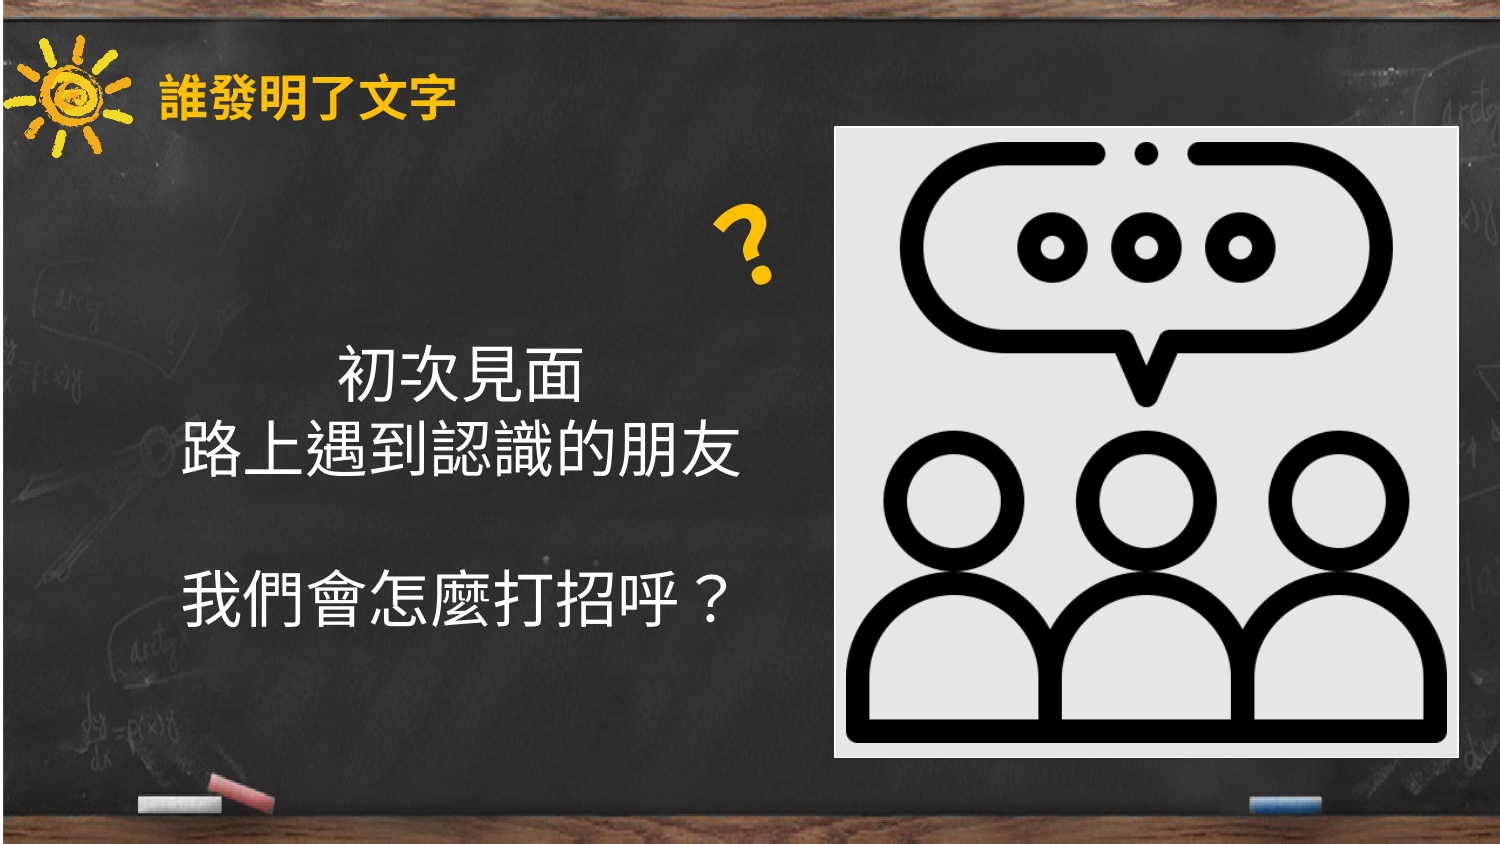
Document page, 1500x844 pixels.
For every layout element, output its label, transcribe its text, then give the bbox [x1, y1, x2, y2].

text_box ? [683, 157, 816, 324]
text_box [834, 127, 1459, 758]
text_box 初次見面 路上遇到認識的朋友 我們會怎麼打招呼？ [158, 324, 765, 720]
picture [0, 0, 1500, 844]
text_box 誰發明了文字 [158, 66, 462, 127]
